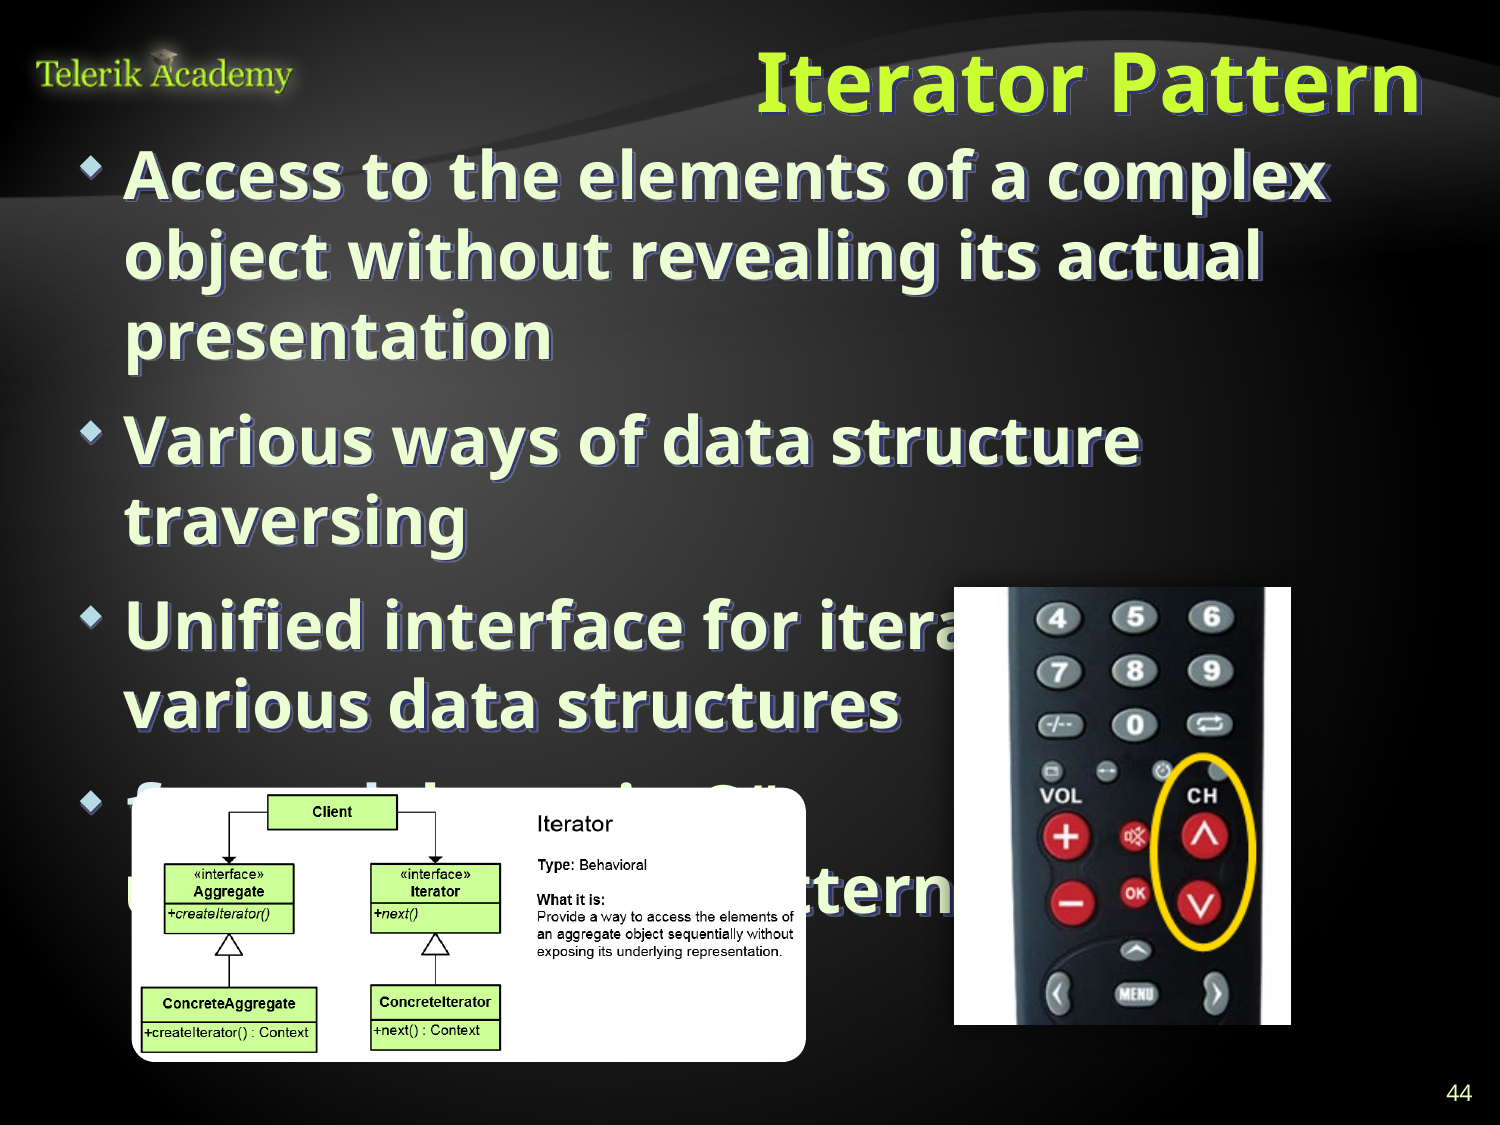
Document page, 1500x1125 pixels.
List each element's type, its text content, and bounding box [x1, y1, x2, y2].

title Iterator Pattern [442, 0, 1440, 127]
picture [953, 587, 1291, 1026]
picture [0, 0, 1500, 1125]
slide_number 44 [1412, 1074, 1488, 1113]
list Access to the elements of a complex object without revealing its actual presentation Various ways of data structure traversing Unified interface for iterating over various data structures foreach loops in C# uses the Iterator pattern [62, 125, 1439, 1040]
